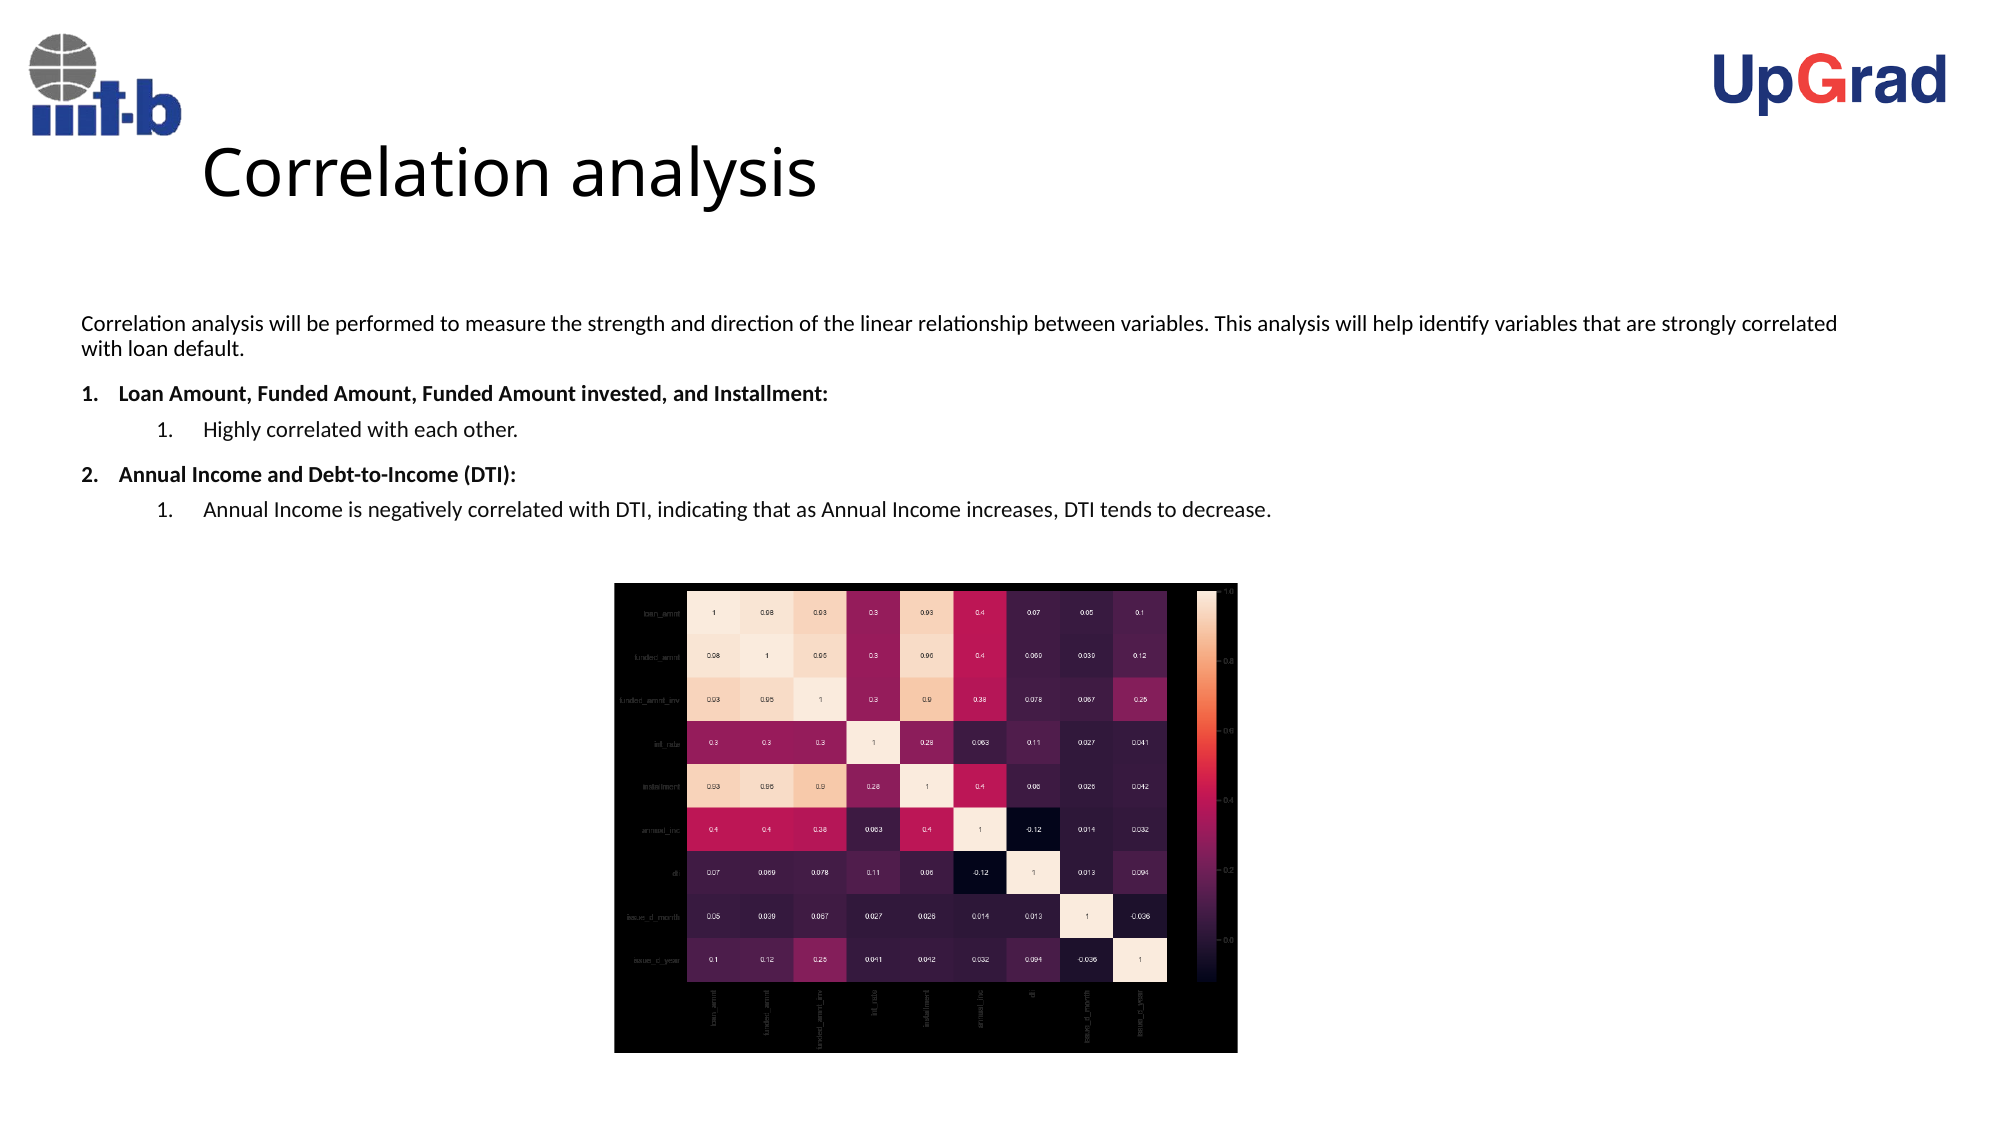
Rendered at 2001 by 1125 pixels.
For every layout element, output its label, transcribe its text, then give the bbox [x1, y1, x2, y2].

list Correlation analysis will be performed to measure the strength and direction of the linear relationship between variables. This analysis will help identify variables that are strongly correlated with loan default. Loan Amount, Funded Amount, Funded Amount invested, and Installment: Highly correlated with each other. Annual Income and Debt-to-Income (DTI): Annual Income is negatively correlated with DTI, indicating that as Annual Income increases, DTI tends to decrease. [66, 304, 1899, 1017]
picture [614, 583, 1238, 1053]
title Correlation analysis [186, 104, 1715, 246]
picture [1714, 53, 1952, 116]
picture [0, 29, 208, 163]
